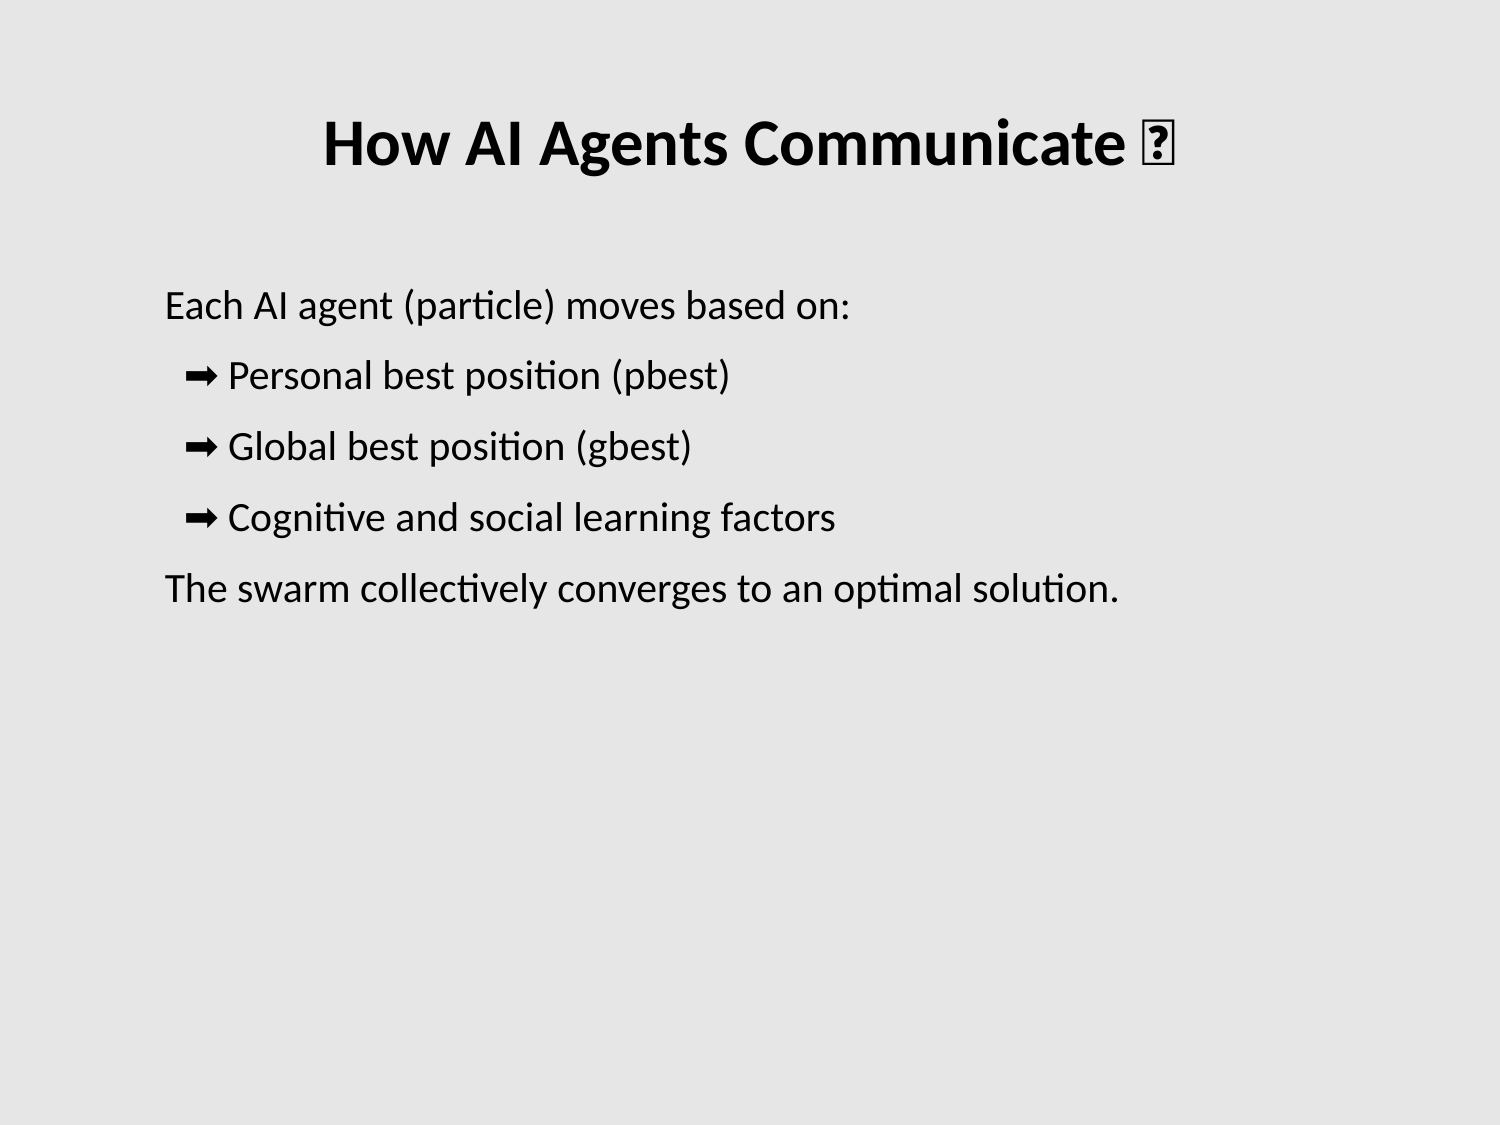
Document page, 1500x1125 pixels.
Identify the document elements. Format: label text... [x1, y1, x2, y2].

text_box Each AI agent (particle) moves based on: ➡️ Personal best position (pbest) ➡️ Global best position (gbest) ➡️ Cognitive and social learning factors The swarm collectively converges to an optimal solution. [149, 224, 1350, 619]
title How AI Agents Communicate 🧠 [75, 45, 1425, 233]
